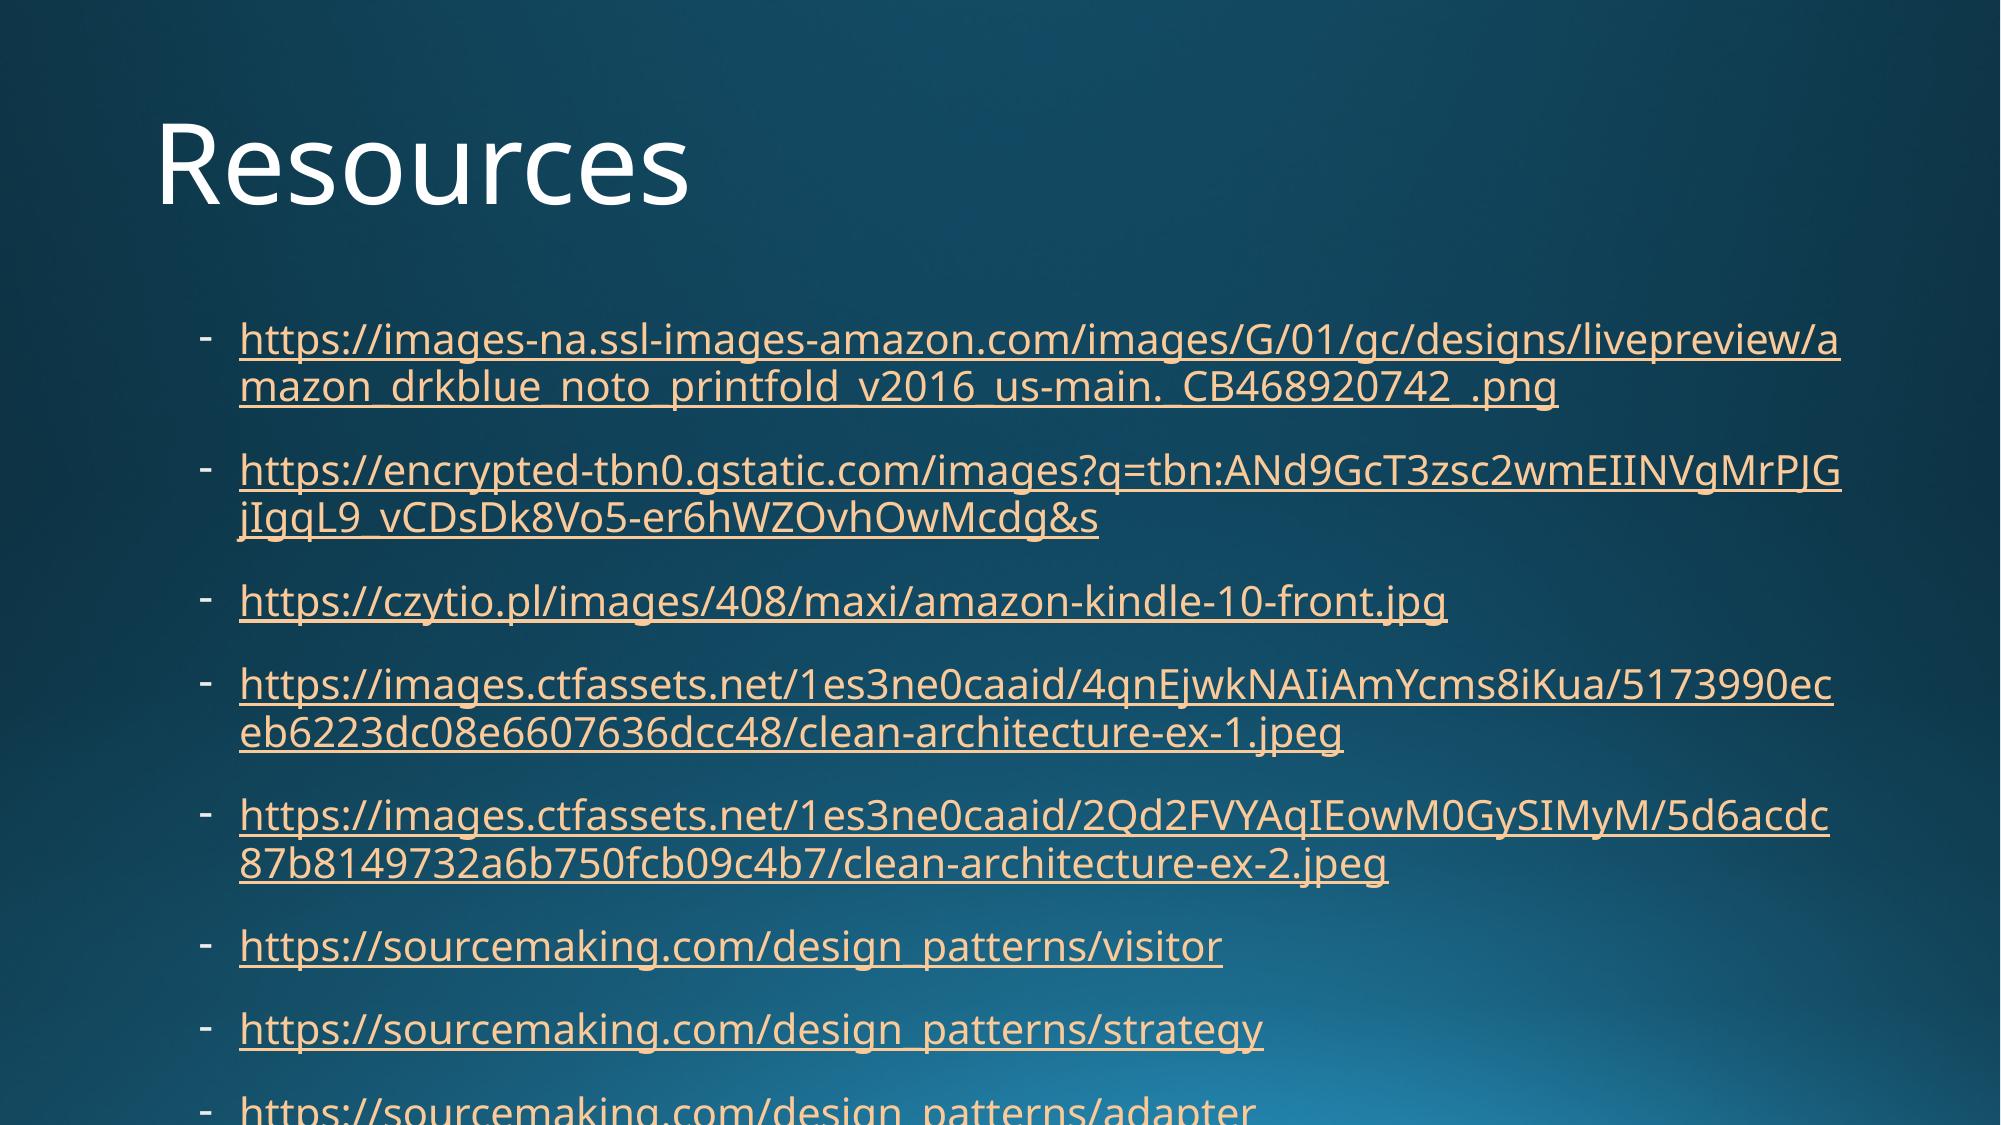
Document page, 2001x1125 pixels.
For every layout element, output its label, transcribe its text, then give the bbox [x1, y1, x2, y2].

title Resources [137, 59, 1863, 278]
picture [0, 0, 2001, 1125]
list https://images-na.ssl-images-amazon.com/images/G/01/gc/designs/livepreview/amazon_drkblue_noto_printfold_v2016_us-main._CB468920742_.png https://encrypted-tbn0.gstatic.com/images?q=tbn:ANd9GcT3zsc2wmEIINVgMrPJGjIgqL9_vCDsDk8Vo5-er6hWZOvhOwMcdg&s https://czytio.pl/images/408/maxi/amazon-kindle-10-front.jpg https://images.ctfassets.net/1es3ne0caaid/4qnEjwkNAIiAmYcms8iKua/5173990eceb6223dc08e6607636dcc48/clean-architecture-ex-1.jpeg https://images.ctfassets.net/1es3ne0caaid/2Qd2FVYAqIEowM0GySIMyM/5d6acdc87b8149732a6b750fcb09c4b7/clean-architecture-ex-2.jpeg https://sourcemaking.com/design_patterns/visitor https://sourcemaking.com/design_patterns/strategy https://sourcemaking.com/design_patterns/adapter [183, 299, 1863, 1085]
